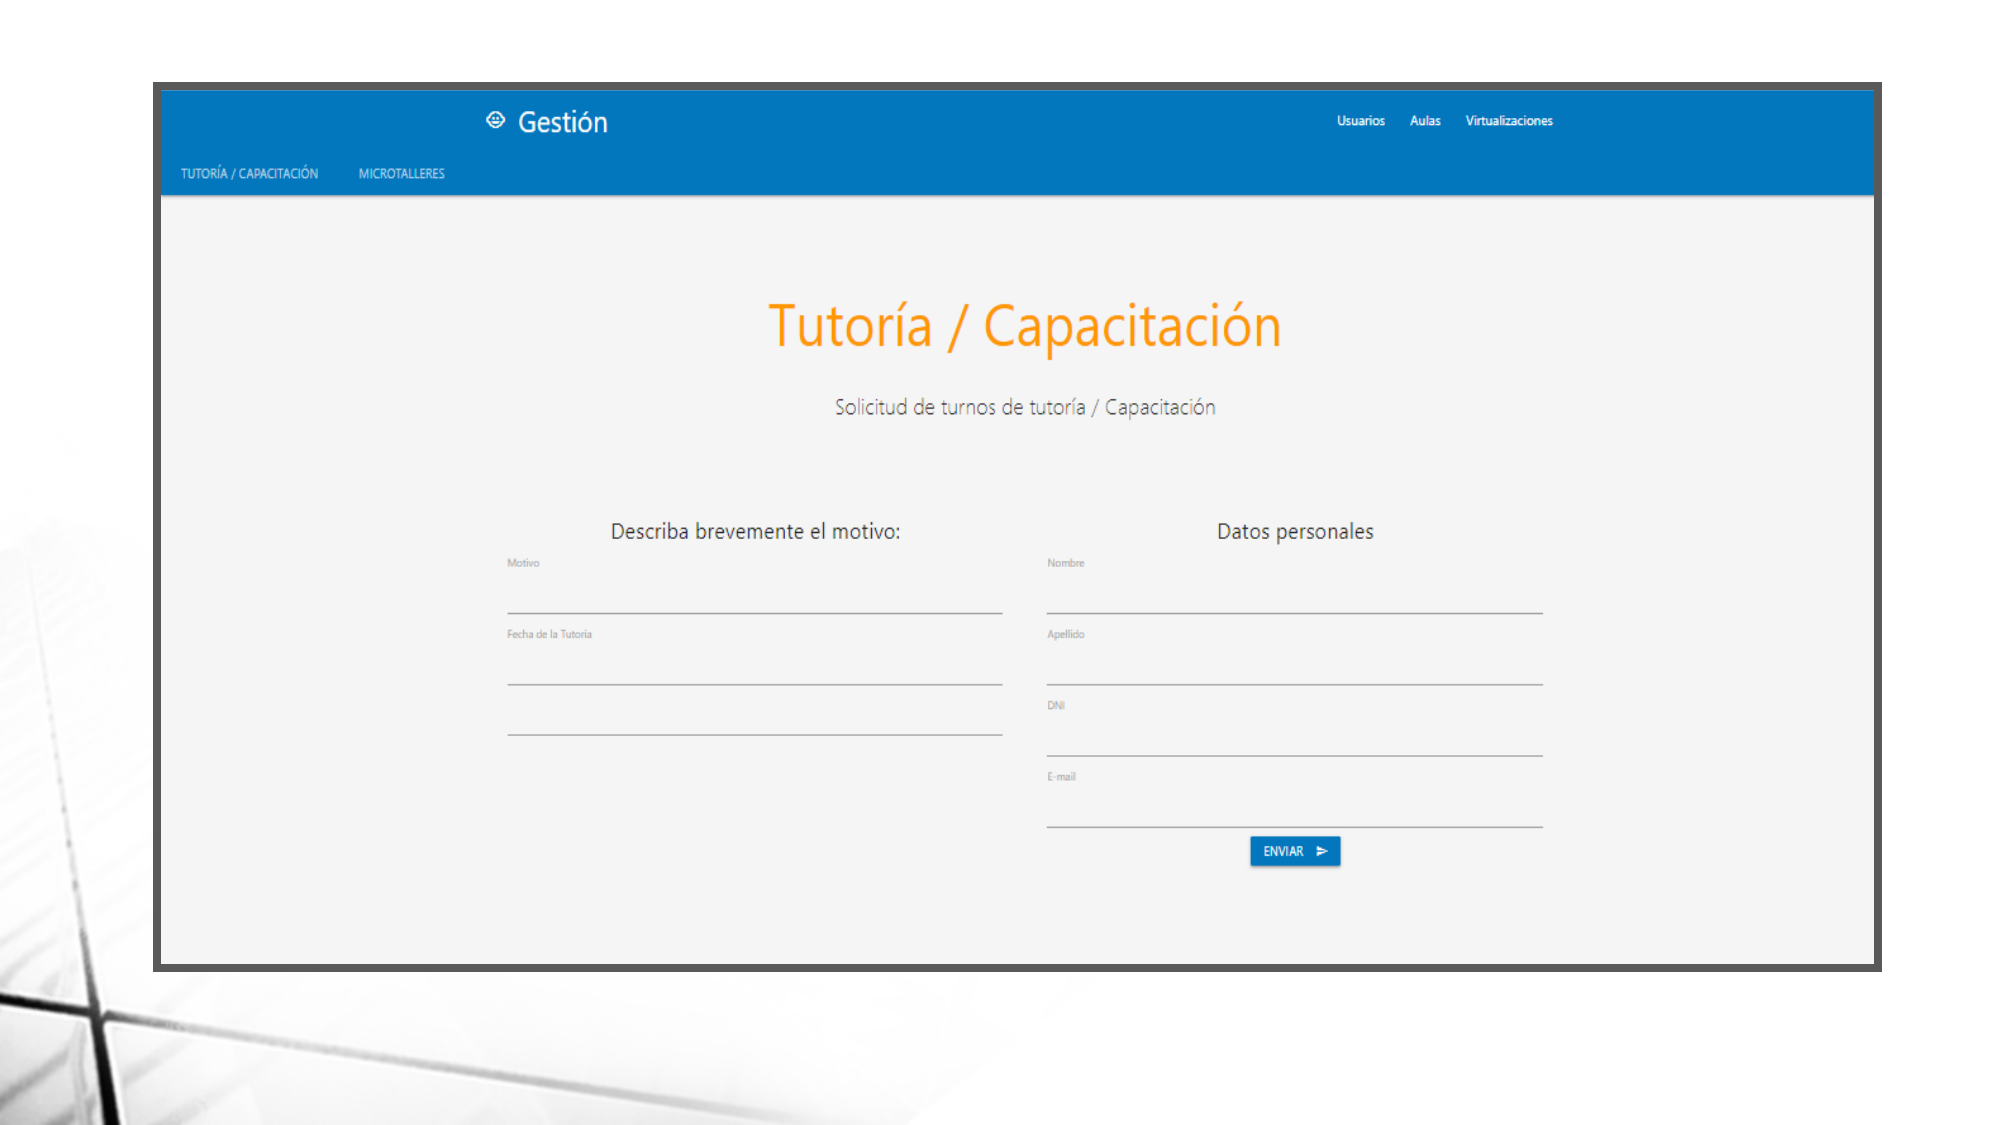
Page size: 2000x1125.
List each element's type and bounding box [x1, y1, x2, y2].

picture [0, 0, 2000, 1125]
list [161, 89, 1874, 965]
